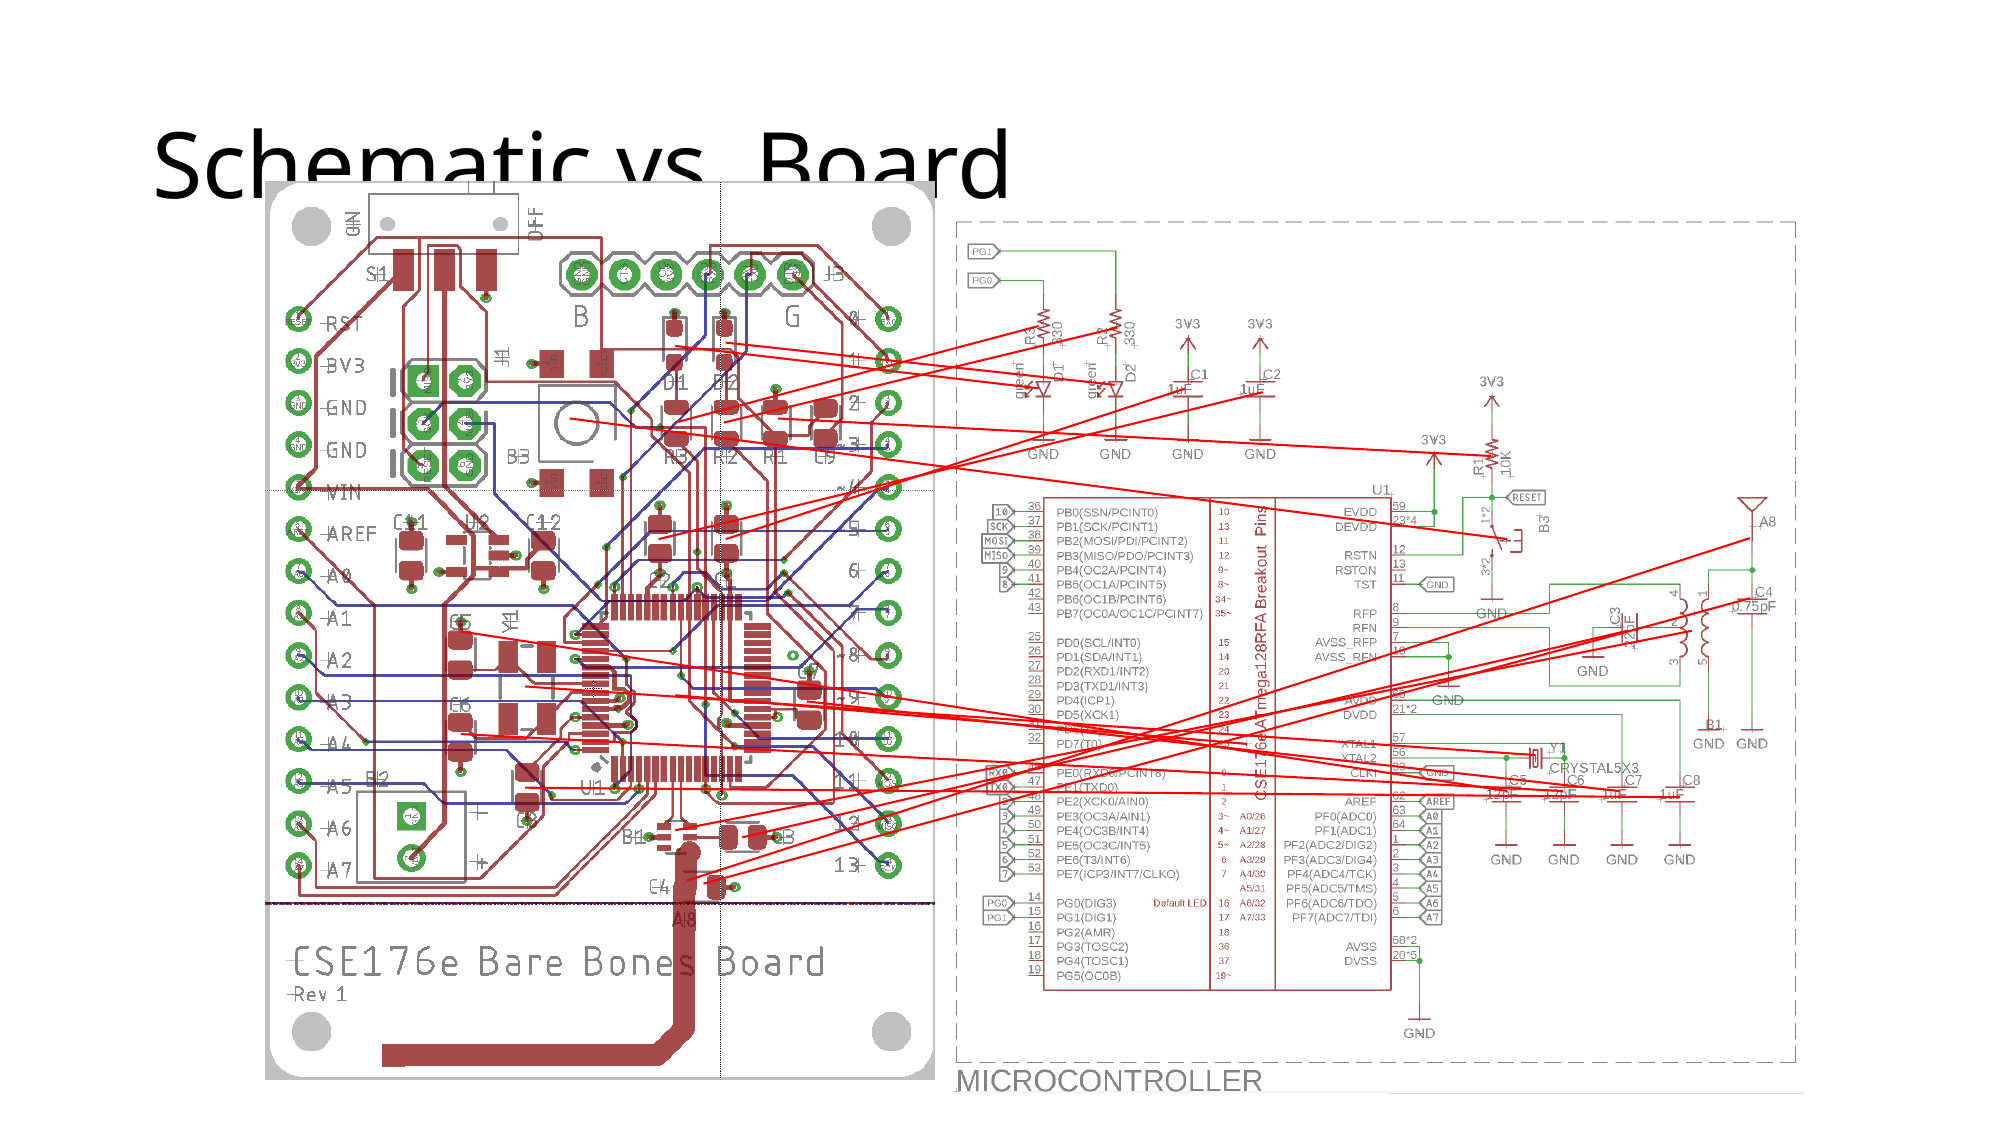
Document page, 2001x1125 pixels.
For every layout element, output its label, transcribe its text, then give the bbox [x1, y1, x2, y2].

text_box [525, 787, 1680, 798]
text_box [723, 327, 1118, 423]
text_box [675, 798, 703, 831]
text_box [686, 538, 1750, 630]
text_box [1536, 701, 1620, 787]
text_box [675, 326, 1039, 423]
title Schematic vs. Board [137, 59, 1863, 278]
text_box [703, 598, 1750, 884]
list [265, 181, 935, 1080]
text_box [658, 392, 725, 540]
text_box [1263, 418, 1492, 457]
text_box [686, 831, 703, 881]
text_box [569, 418, 658, 540]
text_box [1508, 734, 1563, 787]
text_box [1263, 418, 1508, 538]
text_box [1508, 686, 1536, 734]
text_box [725, 388, 1185, 540]
picture [953, 219, 1805, 1094]
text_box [1185, 392, 1263, 540]
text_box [460, 631, 1508, 791]
